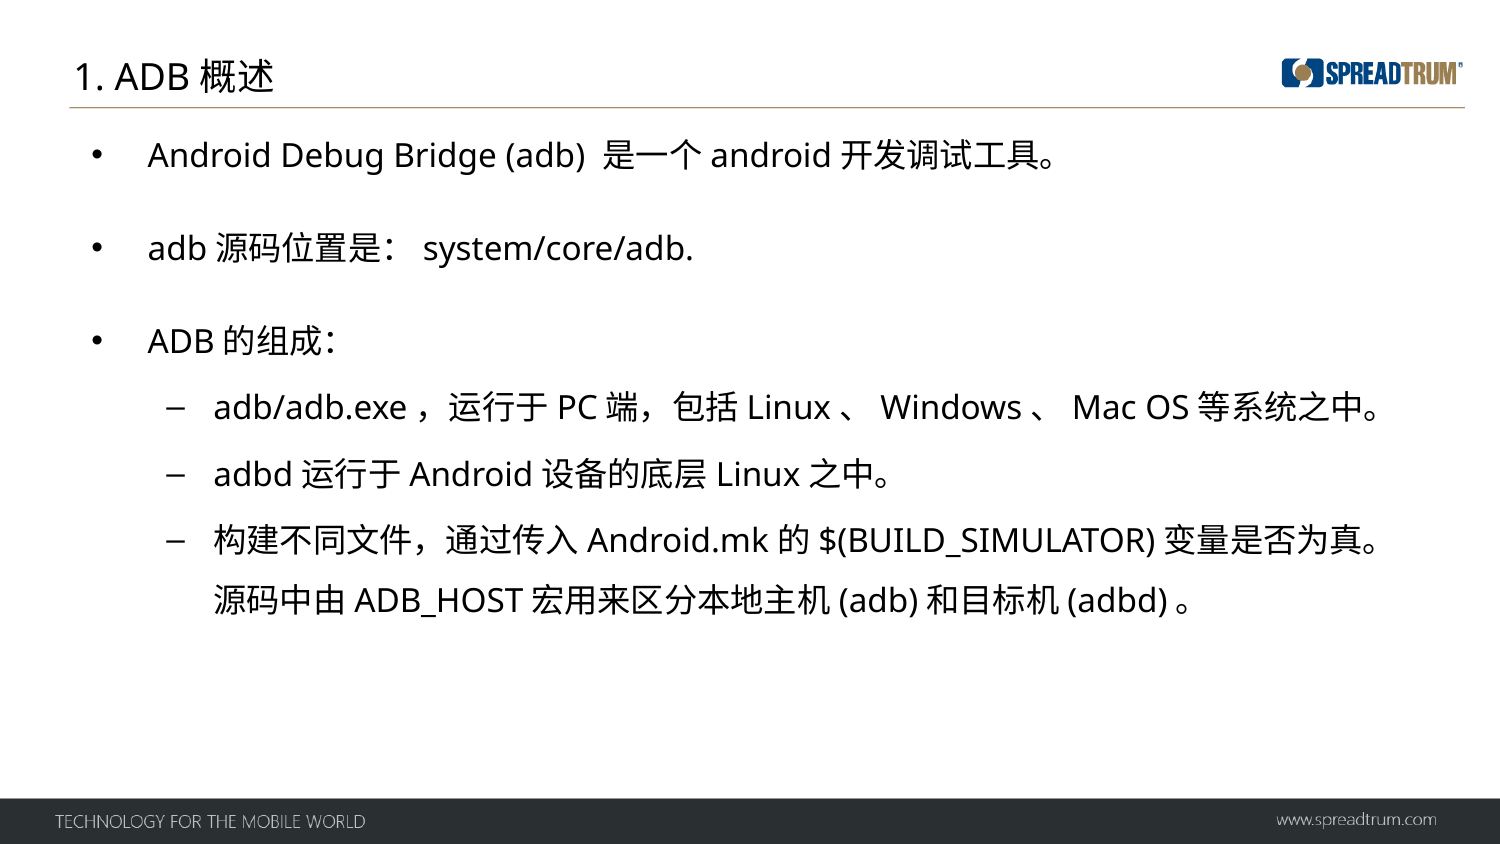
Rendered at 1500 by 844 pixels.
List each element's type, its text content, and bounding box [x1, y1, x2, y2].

title 1. ADB概述 [58, 45, 1004, 164]
picture [0, 0, 1500, 844]
list Android Debug Bridge (adb) 是一个android开发调试工具。 adb源码位置是：system/core/adb. ADB的组成： adb/adb.exe，运行于PC端，包括Linux、Windows、Mac OS等系统之中。 adbd运行于Android设备的底层Linux之中。 构建不同文件，通过传入Android.mk的$(BUILD_SIMULATOR)变量是否为真。源码中由ADB_HOST宏用来区分本地主机(adb)和目标机(adbd)。 [76, 126, 1427, 719]
